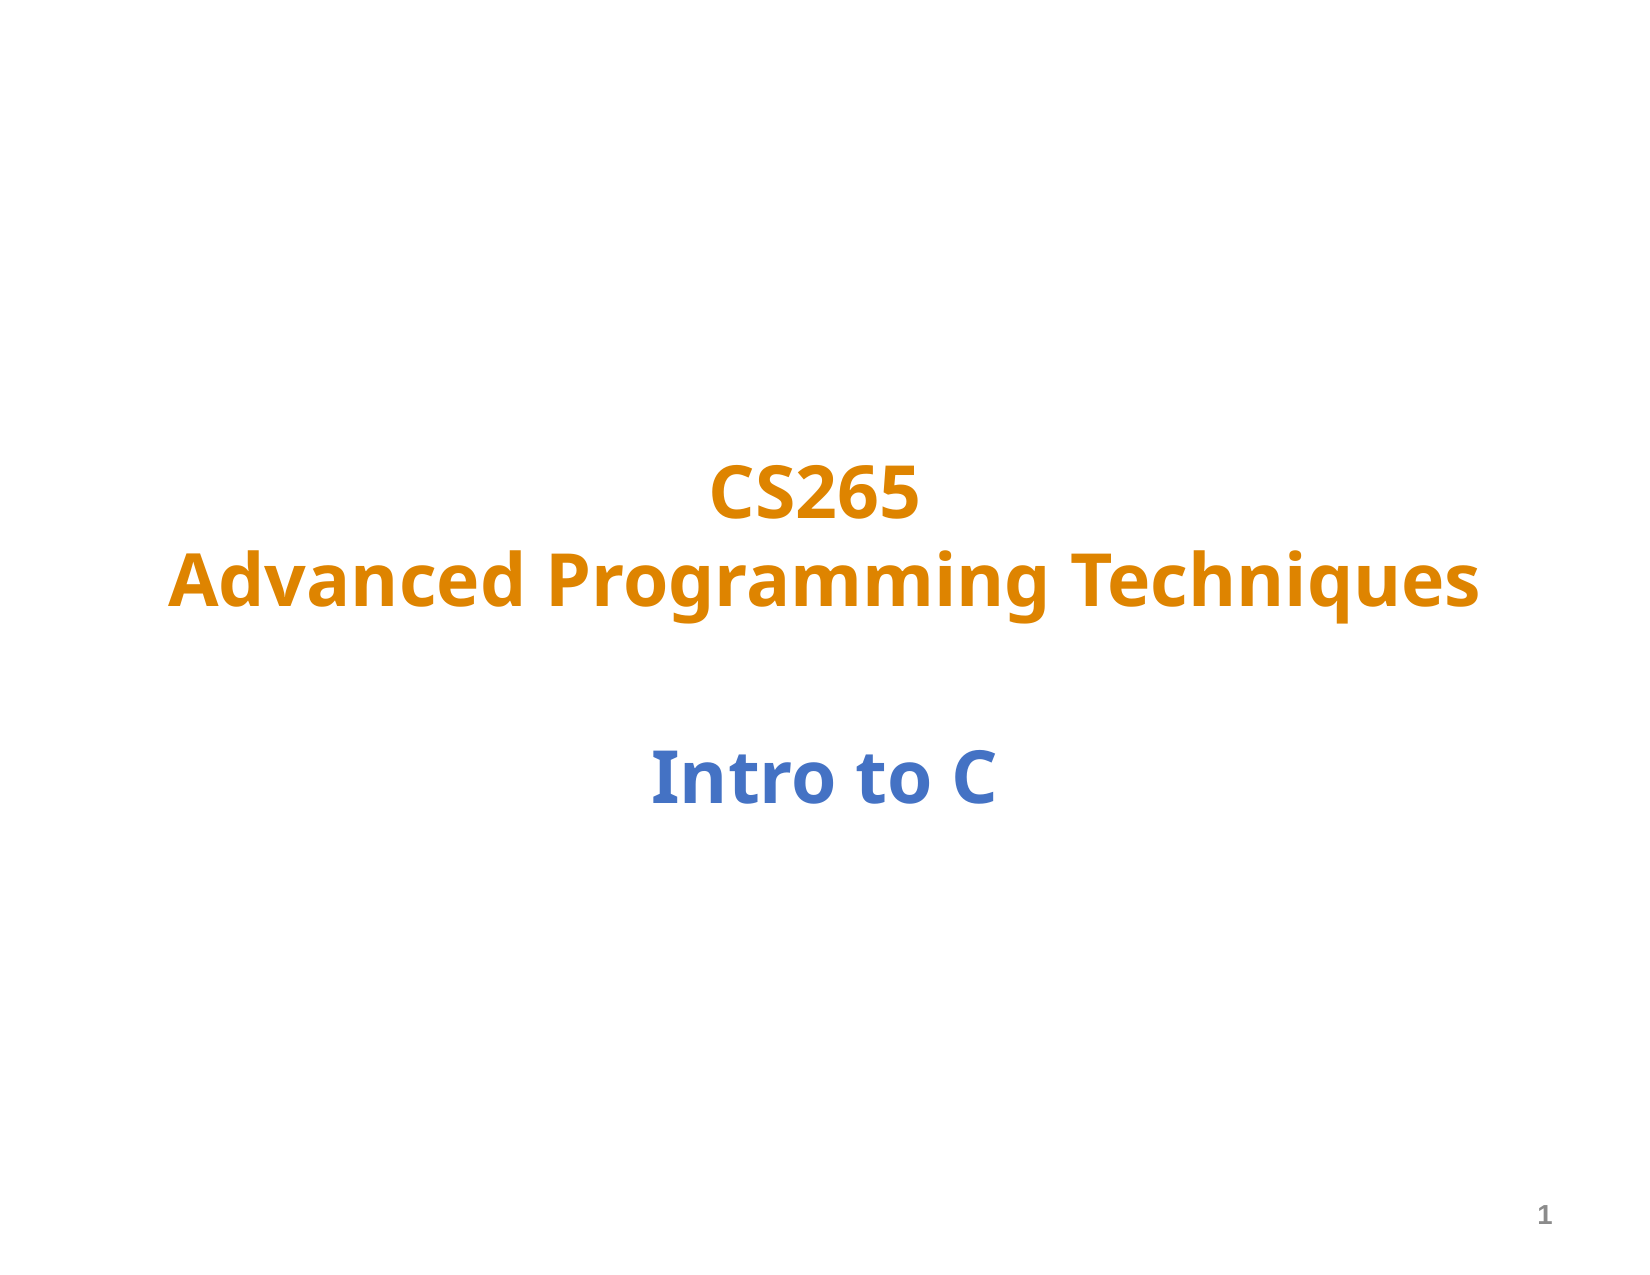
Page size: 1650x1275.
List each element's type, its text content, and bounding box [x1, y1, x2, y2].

slide_number 1 [1182, 1181, 1568, 1250]
title CS265 Advanced Programming Techniques [123, 396, 1527, 670]
subtitle Intro to C [247, 722, 1403, 1049]
